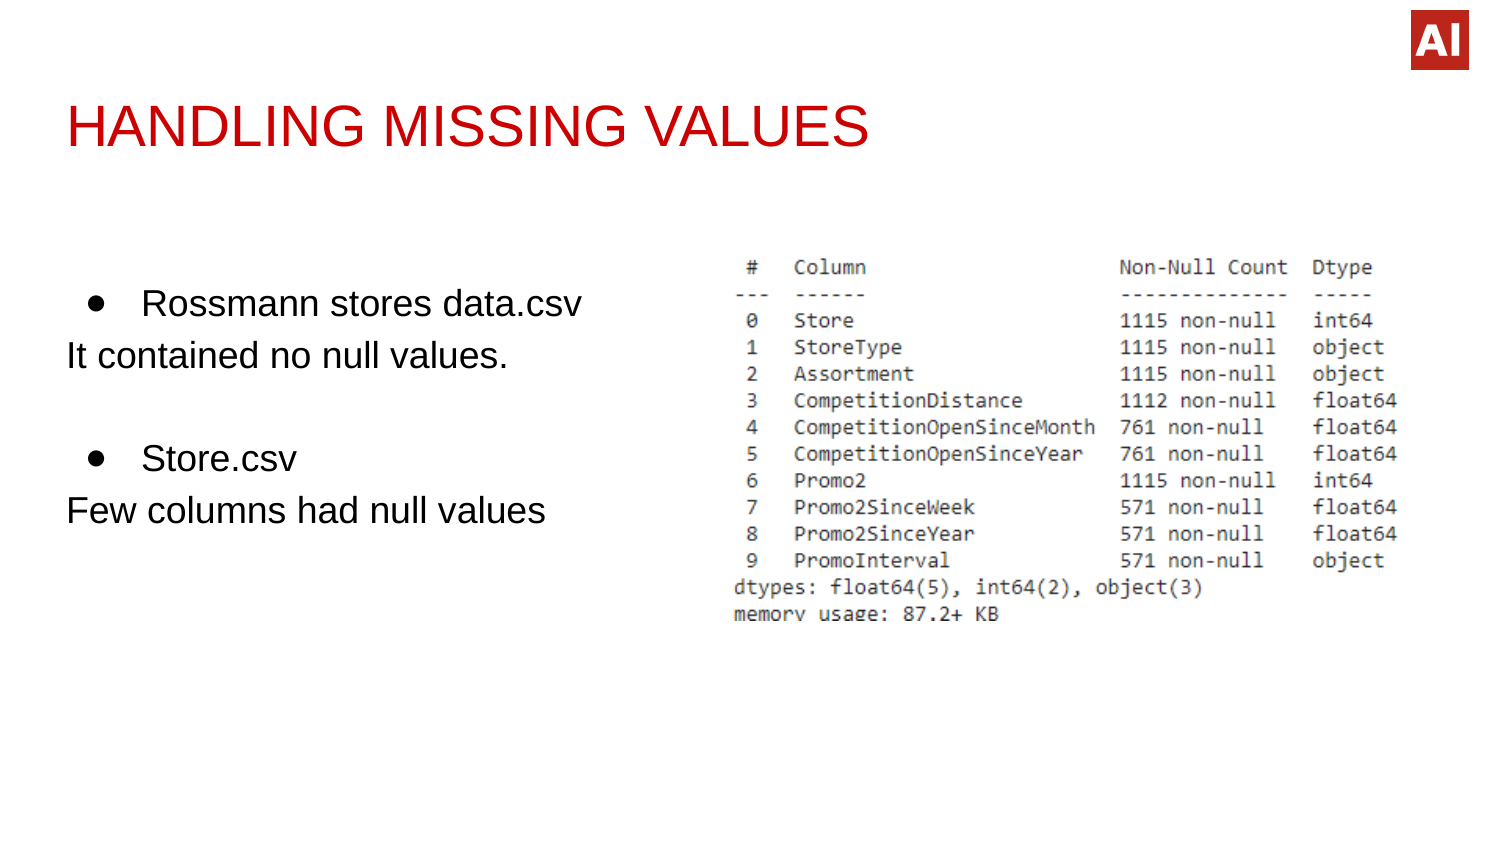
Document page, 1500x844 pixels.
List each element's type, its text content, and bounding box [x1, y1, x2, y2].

picture [1411, 10, 1469, 70]
title HANDLING MISSING VALUES [51, 72, 1449, 167]
picture [698, 254, 1417, 621]
list Rossmann stores data.csv It contained no null values. Store.csv Few columns had null values [51, 212, 616, 750]
